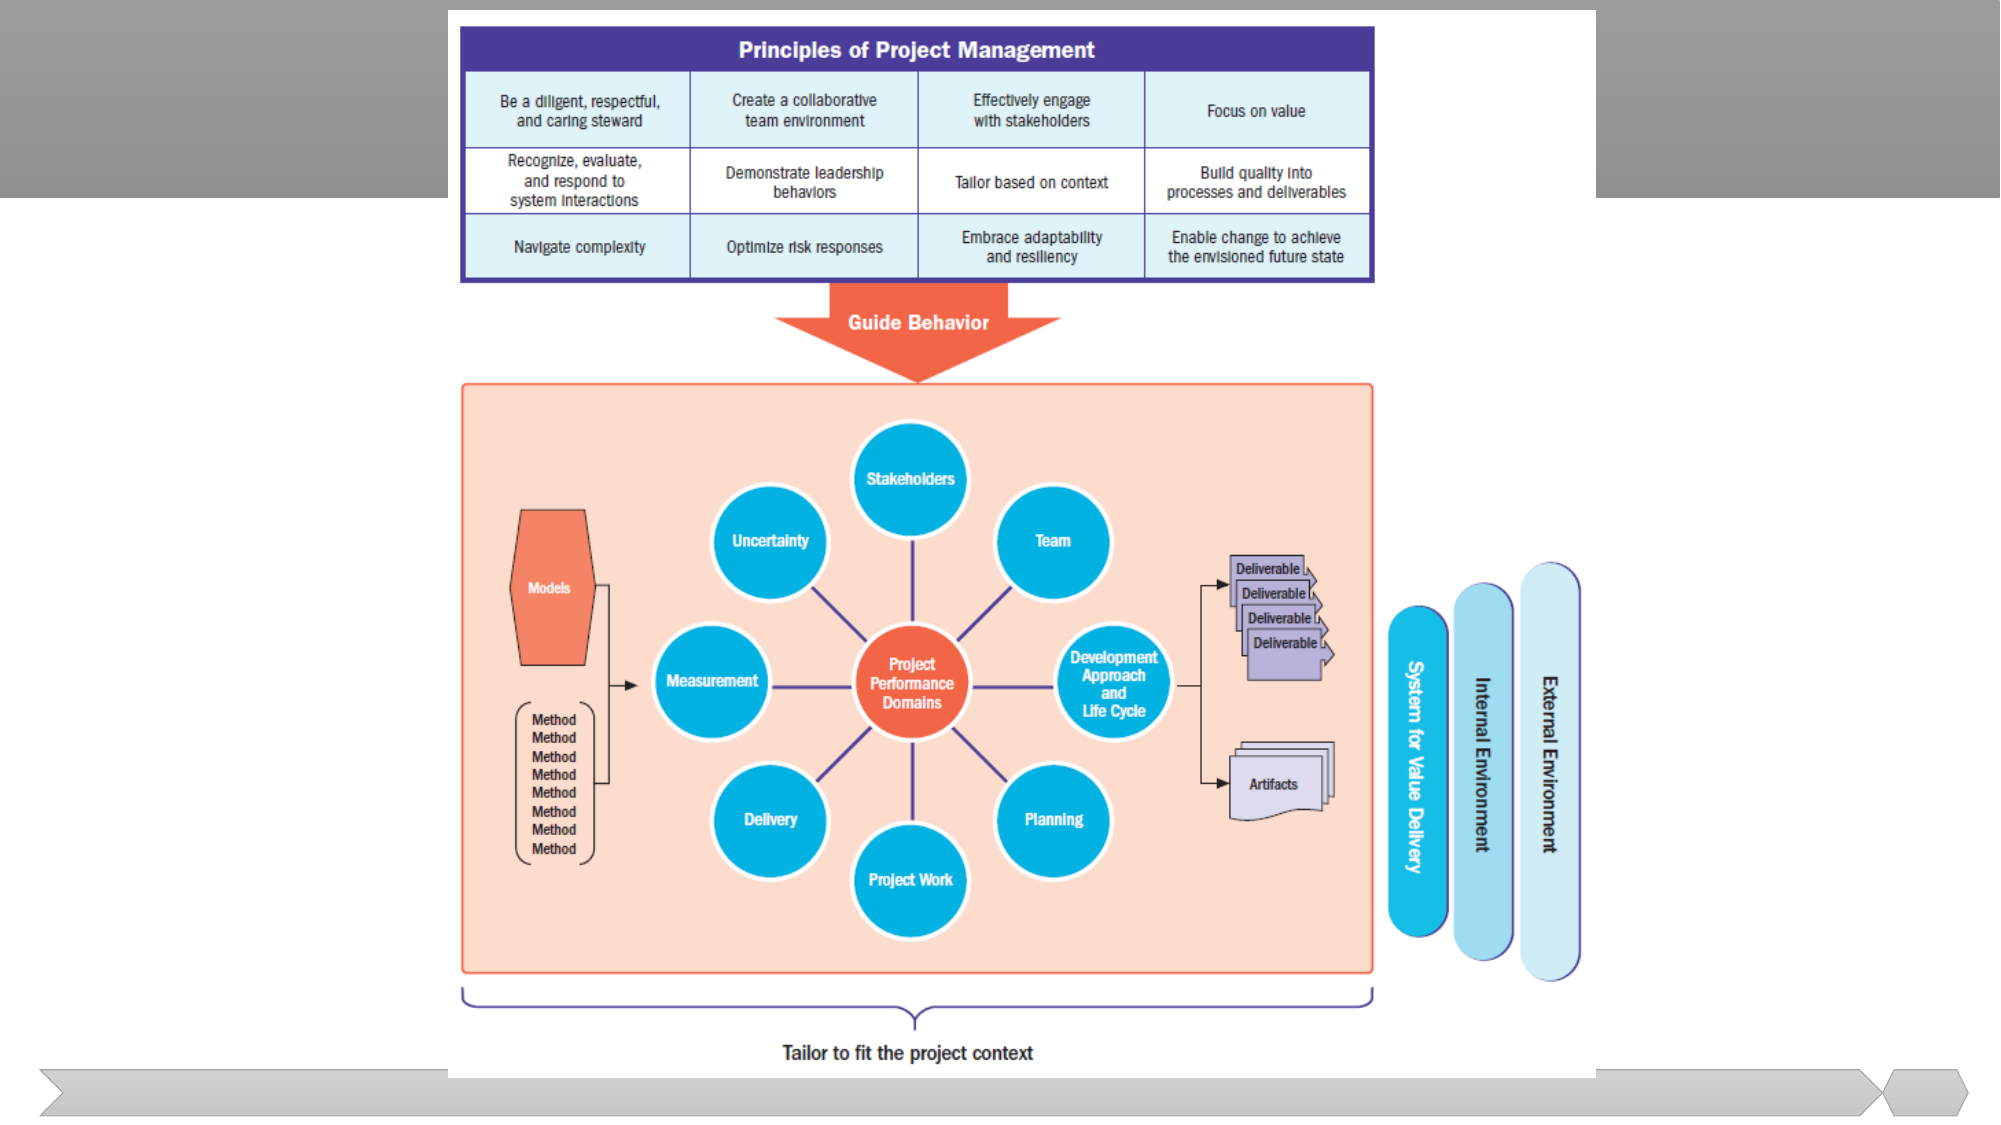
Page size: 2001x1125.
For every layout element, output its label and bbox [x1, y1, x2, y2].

picture [448, 10, 1596, 1078]
